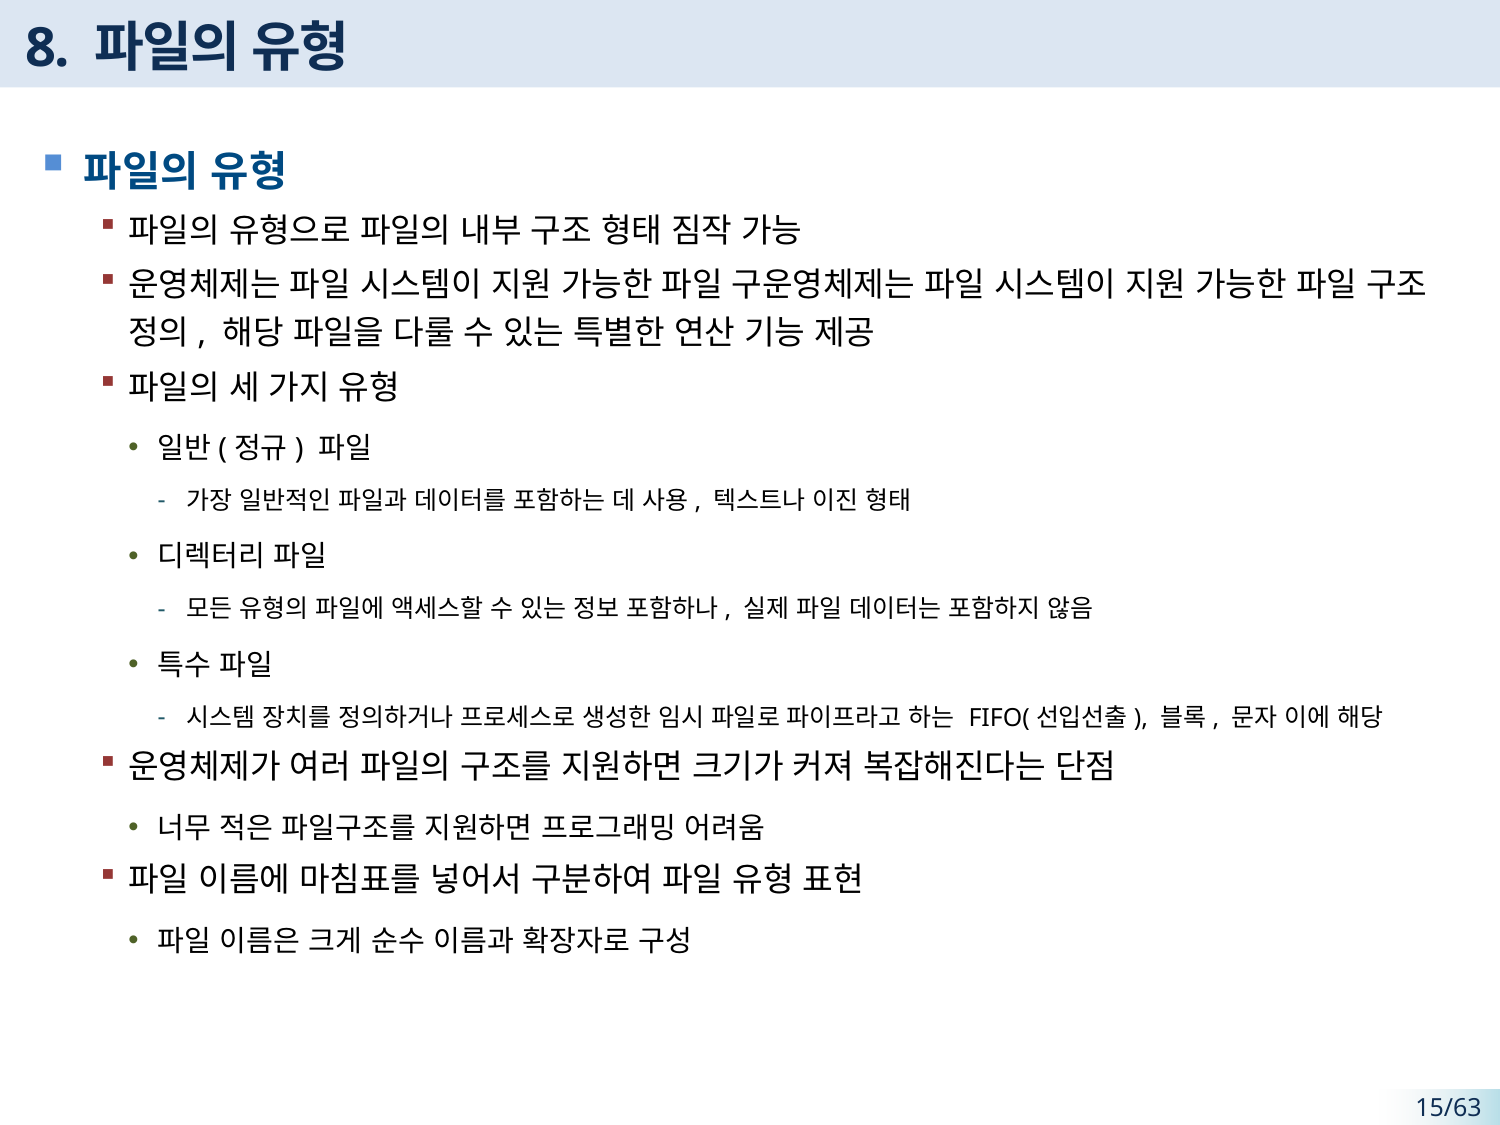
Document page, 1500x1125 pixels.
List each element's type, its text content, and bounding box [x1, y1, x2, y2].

list 파일의 유형 파일의 유형으로 파일의 내부 구조 형태 짐작 가능 운영체제는 파일 시스템이 지원 가능한 파일 구운영체제는 파일 시스템이 지원 가능한 파일 구조 정의, 해당 파일을 다룰 수 있는 특별한 연산 기능 제공 파일의 세 가지 유형 일반(정규) 파일 가장 일반적인 파일과 데이터를 포함하는 데 사용, 텍스트나 이진 형태 디렉터리 파일 모든 유형의 파일에 액세스할 수 있는 정보 포함하나, 실제 파일 데이터는 포함하지 않음 특수 파일 시스템 장치를 정의하거나 프로세스로 생성한 임시 파일로 파이프라고 하는 FIFO(선입선출), 블록, 문자 이에 해당 운영체제가 여러 파일의 구조를 지원하면 크기가 커져 복잡해진다는 단점 너무 적은 파일구조를 지원하면 프로그래밍 어려움 파일 이름에 마침표를 넣어서 구분하여 파일 유형 표현 파일 이름은 크게 순수 이름과 확장자로 구성 [10, 126, 1481, 1057]
title 8. 파일의 유형 [10, 5, 1288, 84]
